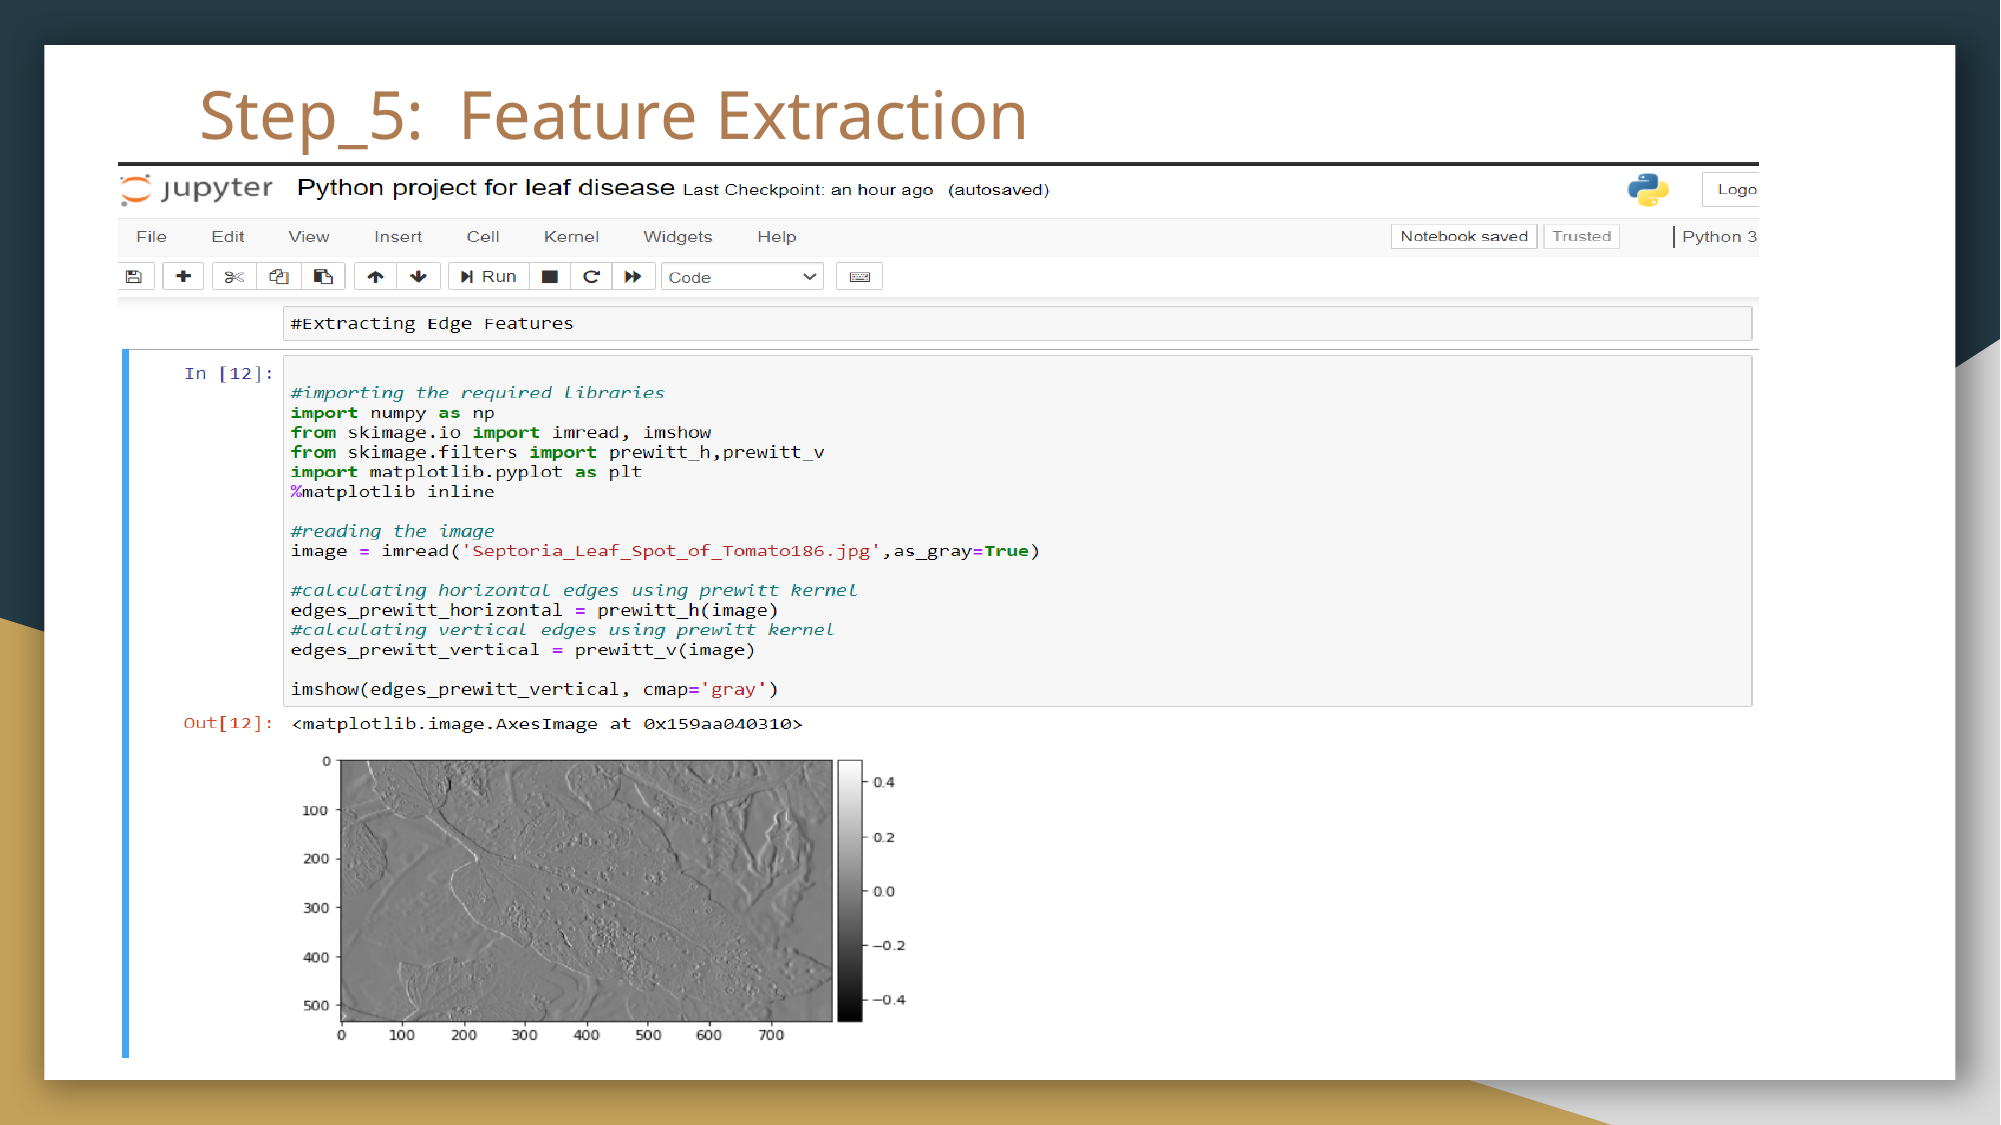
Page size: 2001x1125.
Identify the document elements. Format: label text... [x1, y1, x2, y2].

picture [118, 162, 1759, 1058]
title Step_5: Feature Extraction [179, 52, 1821, 188]
